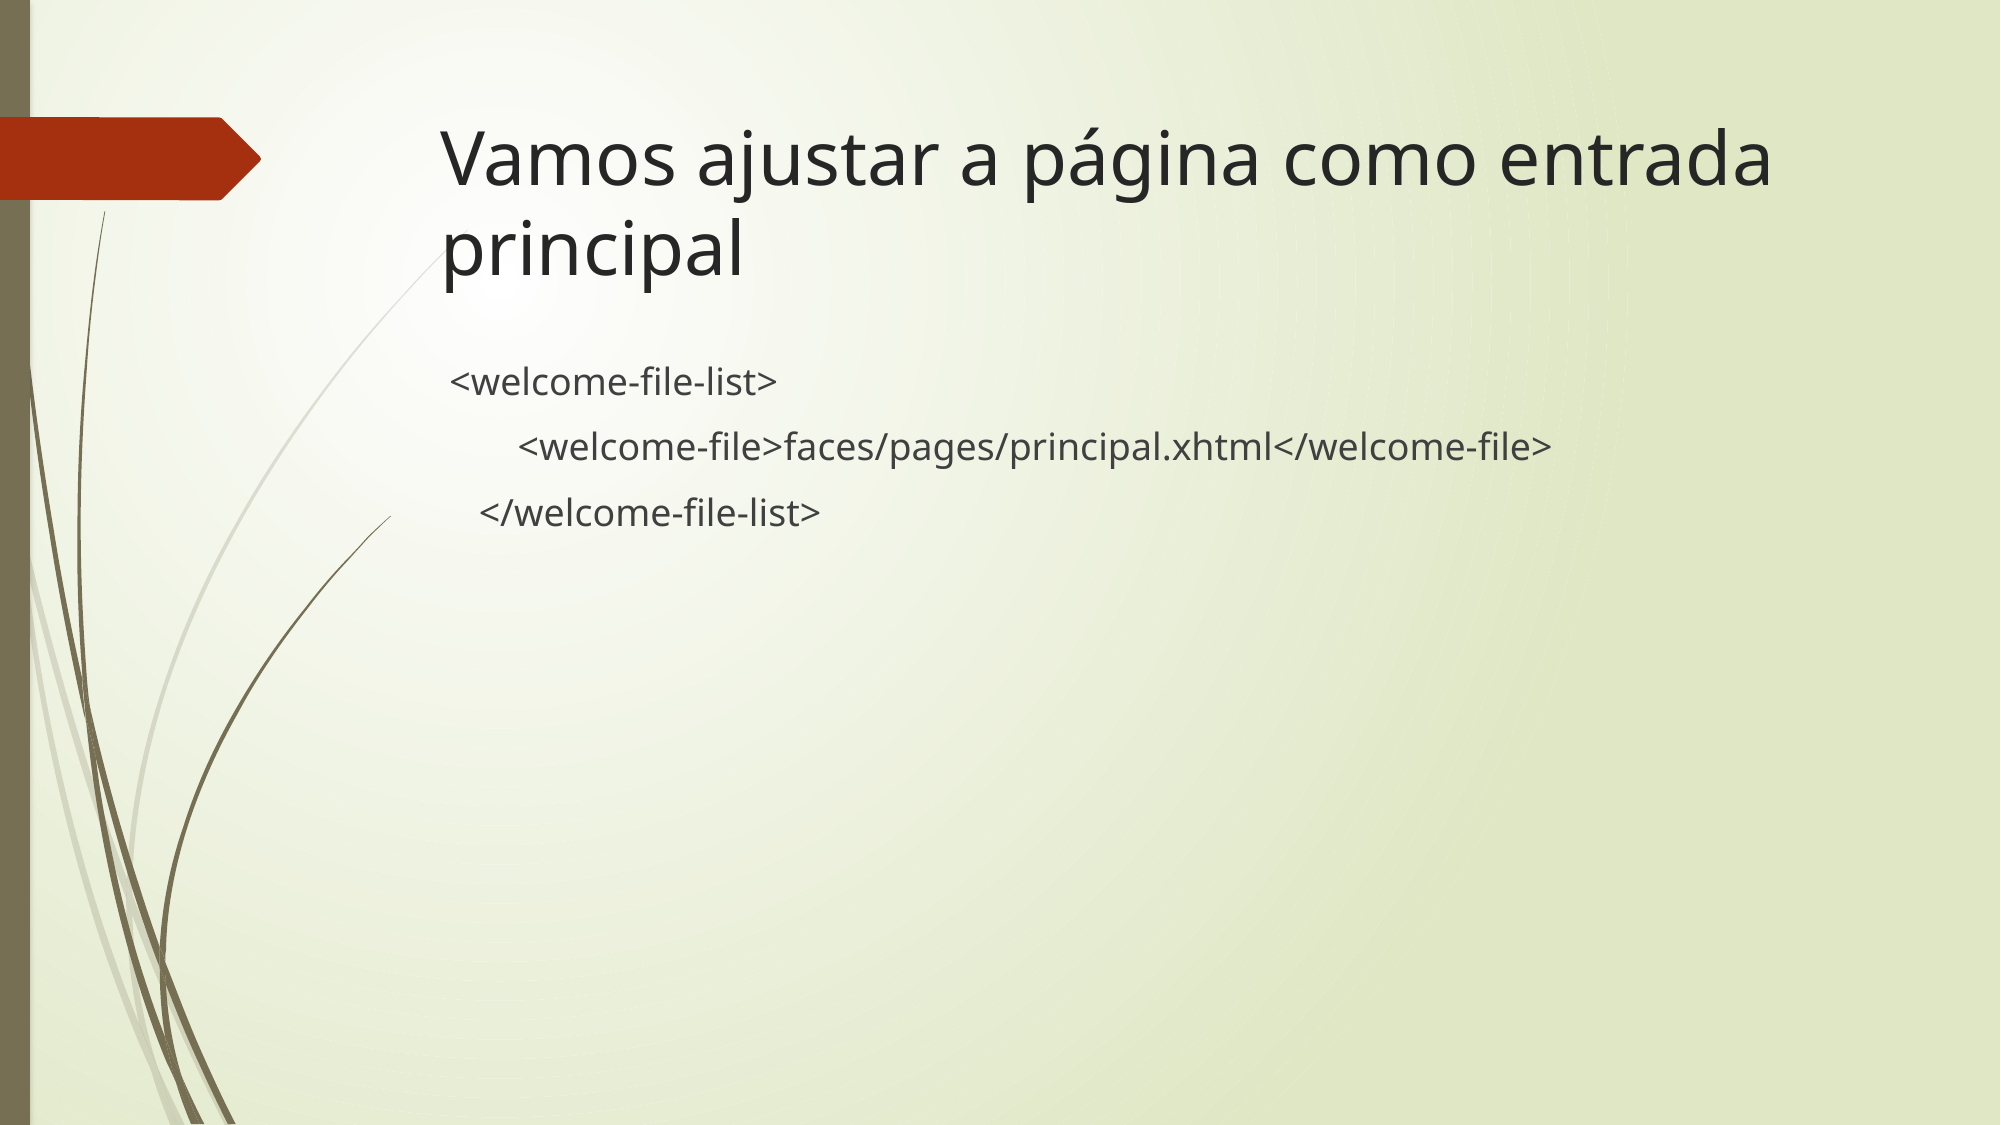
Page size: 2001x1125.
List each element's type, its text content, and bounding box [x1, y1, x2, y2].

list <welcome-file-list> <welcome-file>faces/pages/principal.xhtml</welcome-file> </welcome-file-list> [424, 350, 1888, 970]
title Vamos ajustar a página como entrada principal [425, 102, 1888, 313]
